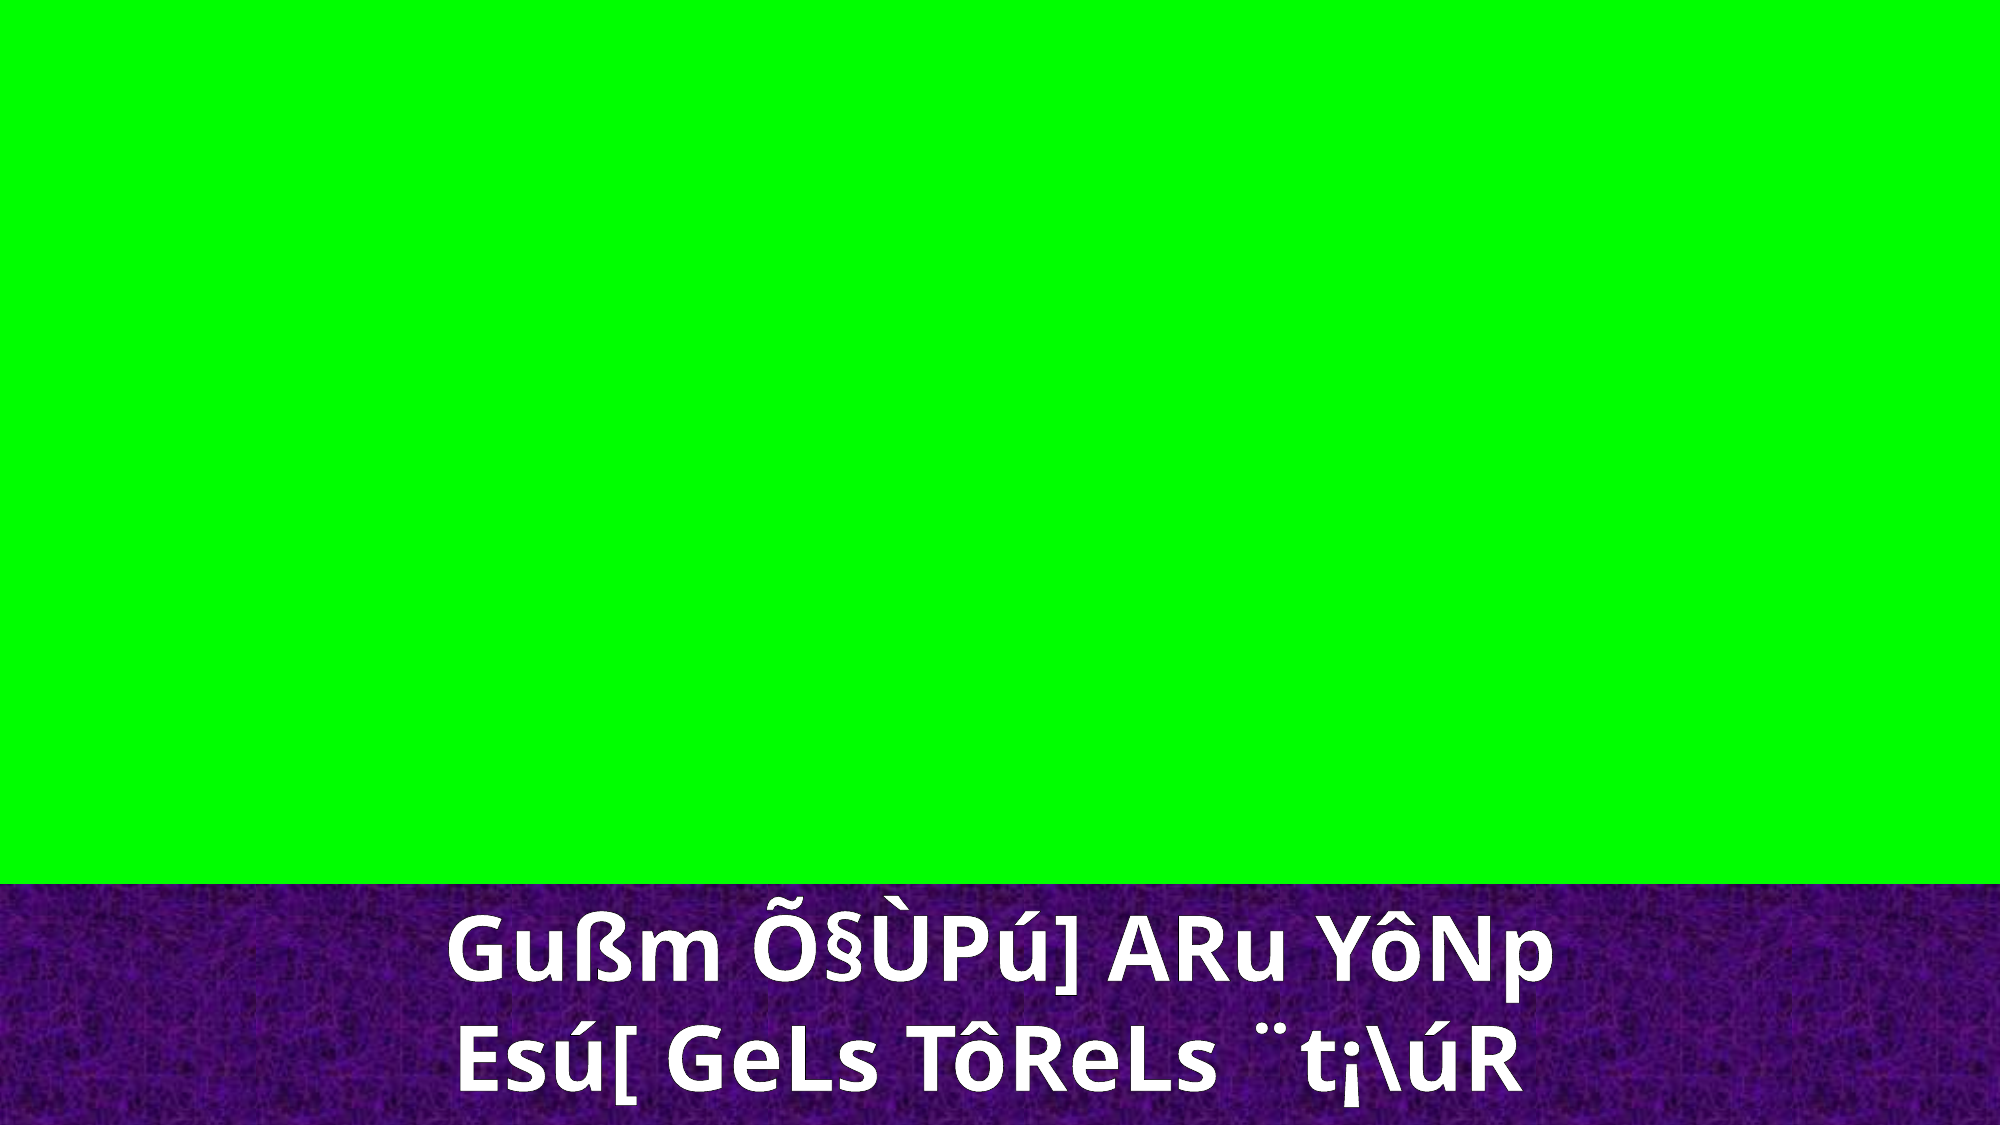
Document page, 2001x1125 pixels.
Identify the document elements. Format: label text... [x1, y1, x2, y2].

text_box Gußm Õ§ÙPú] ARu YôNp Esú[ GeLs TôReLs ¨t¡\úR [219, 882, 1781, 1117]
text_box [0, 884, 2000, 1125]
